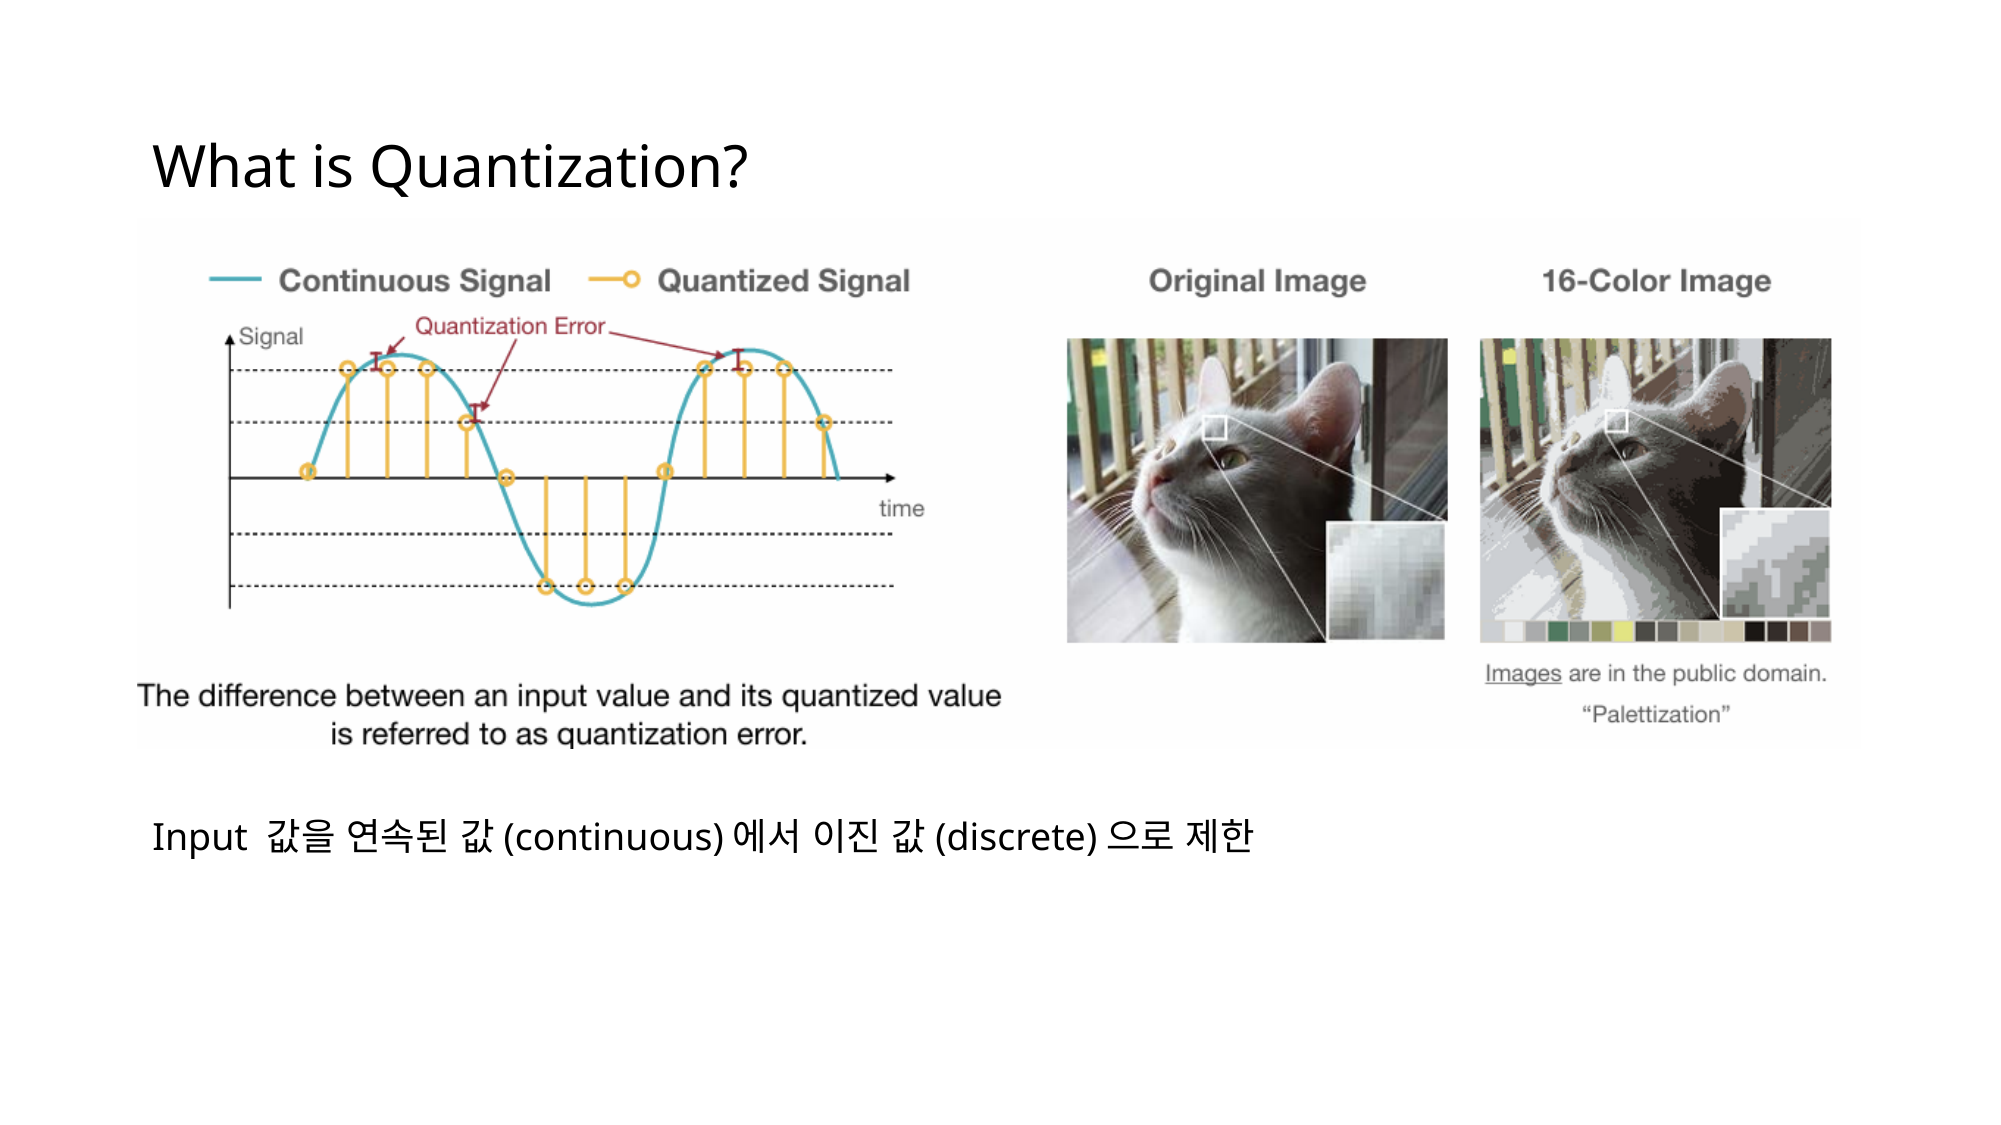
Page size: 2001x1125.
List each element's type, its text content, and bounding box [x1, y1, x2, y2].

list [136, 217, 1861, 749]
title What is Quantization? [137, 59, 1863, 278]
text_box Input 값을 연속된 값(continuous)에서 이진 값(discrete)으로 제한 [137, 805, 1802, 866]
